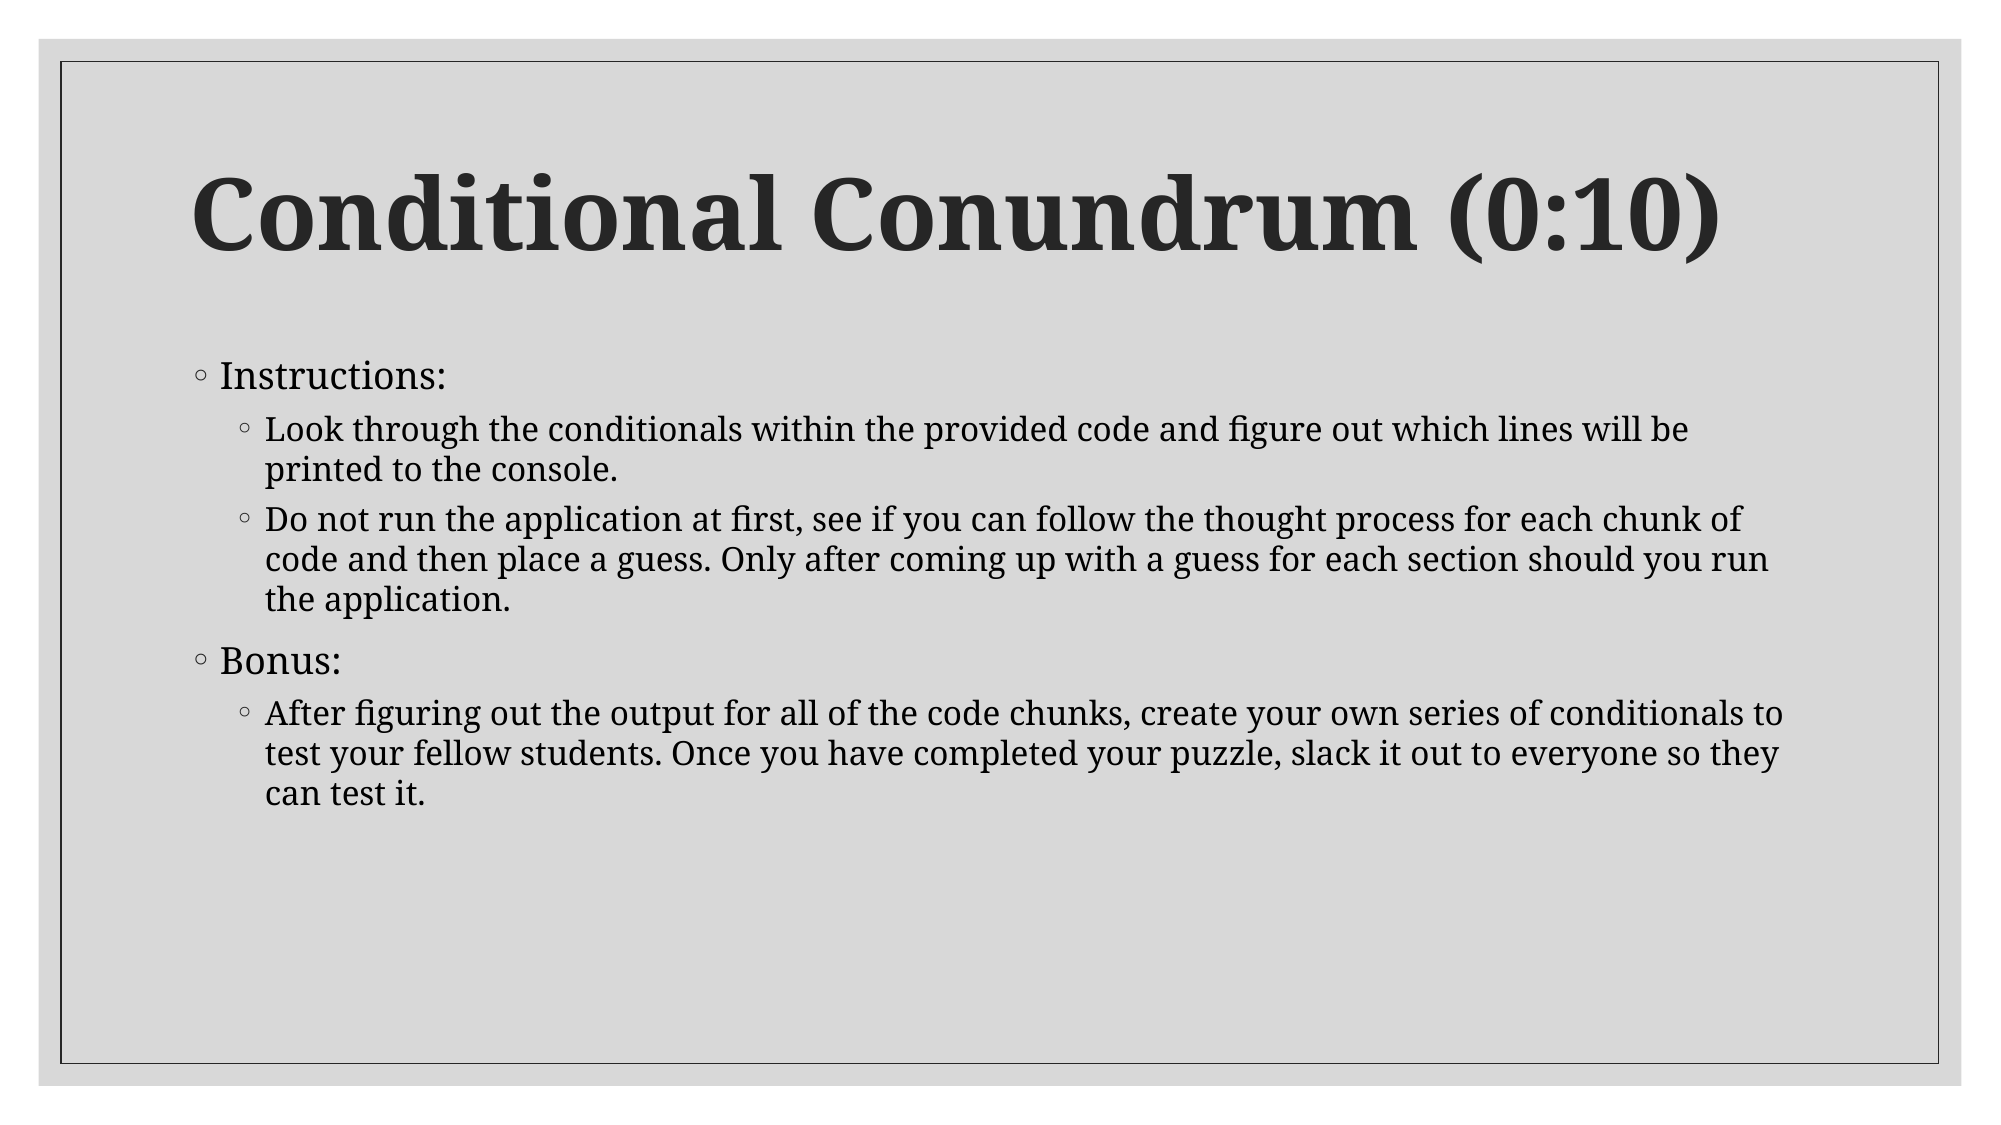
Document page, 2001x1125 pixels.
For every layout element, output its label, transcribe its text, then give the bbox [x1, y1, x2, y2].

list Instructions: Look through the conditionals within the provided code and figure out which lines will be printed to the console. Do not run the application at first, see if you can follow the thought process for each chunk of code and then place a guess. Only after coming up with a guess for each section should you run the application. Bonus: After figuring out the output for all of the code chunks, create your own series of conditionals to test your fellow students. Once you have completed your puzzle, slack it out to everyone so they can test it. [174, 345, 1825, 977]
title Conditional Conundrum (0:10) [174, 105, 1825, 331]
